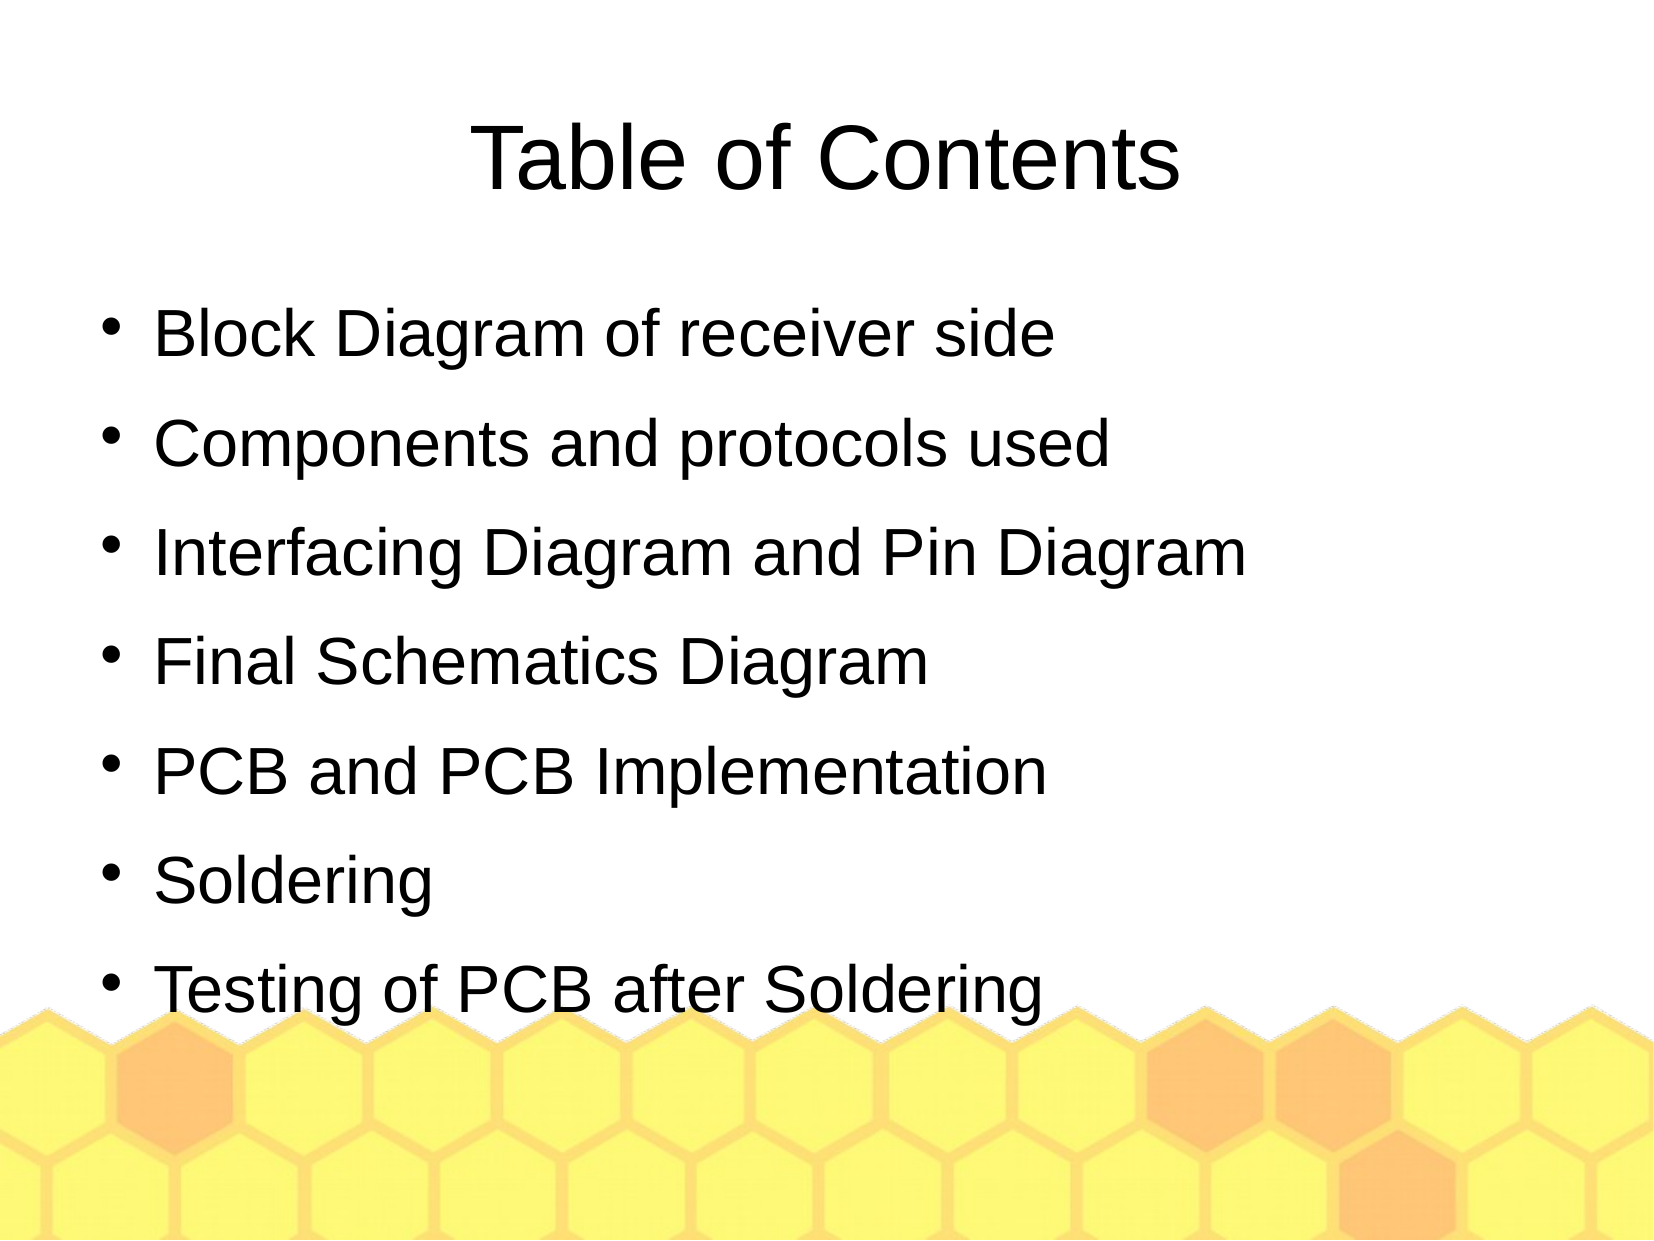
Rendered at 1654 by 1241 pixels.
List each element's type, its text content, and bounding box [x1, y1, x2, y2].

text_box Table of Contents [82, 49, 1571, 257]
text_box Block Diagram of receiver side Components and protocols used Interfacing Diagram and Pin Diagram Final Schematics Diagram PCB and PCB Implementation Soldering Testing of PCB after Soldering [82, 290, 1571, 1010]
picture [0, 1002, 1654, 1240]
